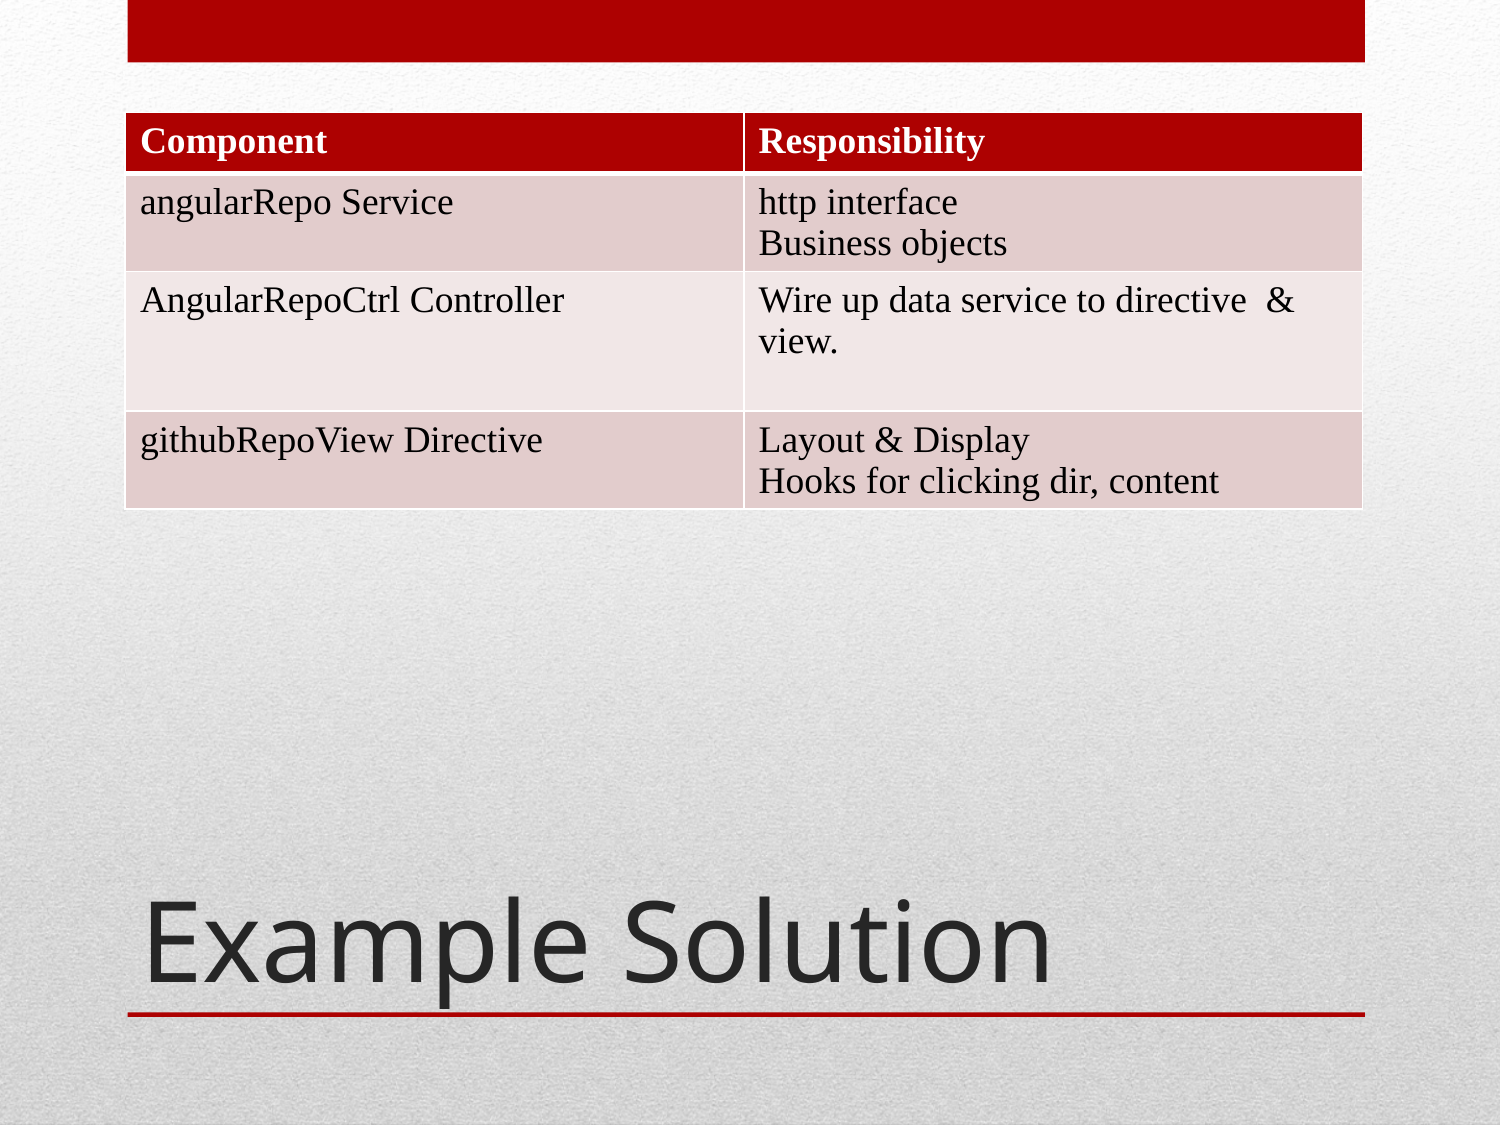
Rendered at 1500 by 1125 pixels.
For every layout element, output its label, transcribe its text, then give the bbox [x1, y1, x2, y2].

table_header Responsibility [745, 113, 1362, 171]
table_cell http interface Business objects [745, 176, 1362, 271]
table_cell Wire up data service to directive & view. [745, 272, 1362, 410]
table_cell angularRepo Service [126, 176, 743, 271]
table_cell AngularRepoCtrl Controller [126, 272, 743, 410]
table_cell Layout & Display Hooks for clicking dir, content [745, 412, 1362, 508]
table_header Component [126, 113, 743, 171]
title Example Solution [125, 750, 1238, 1013]
table_cell githubRepoView Directive [126, 412, 743, 508]
